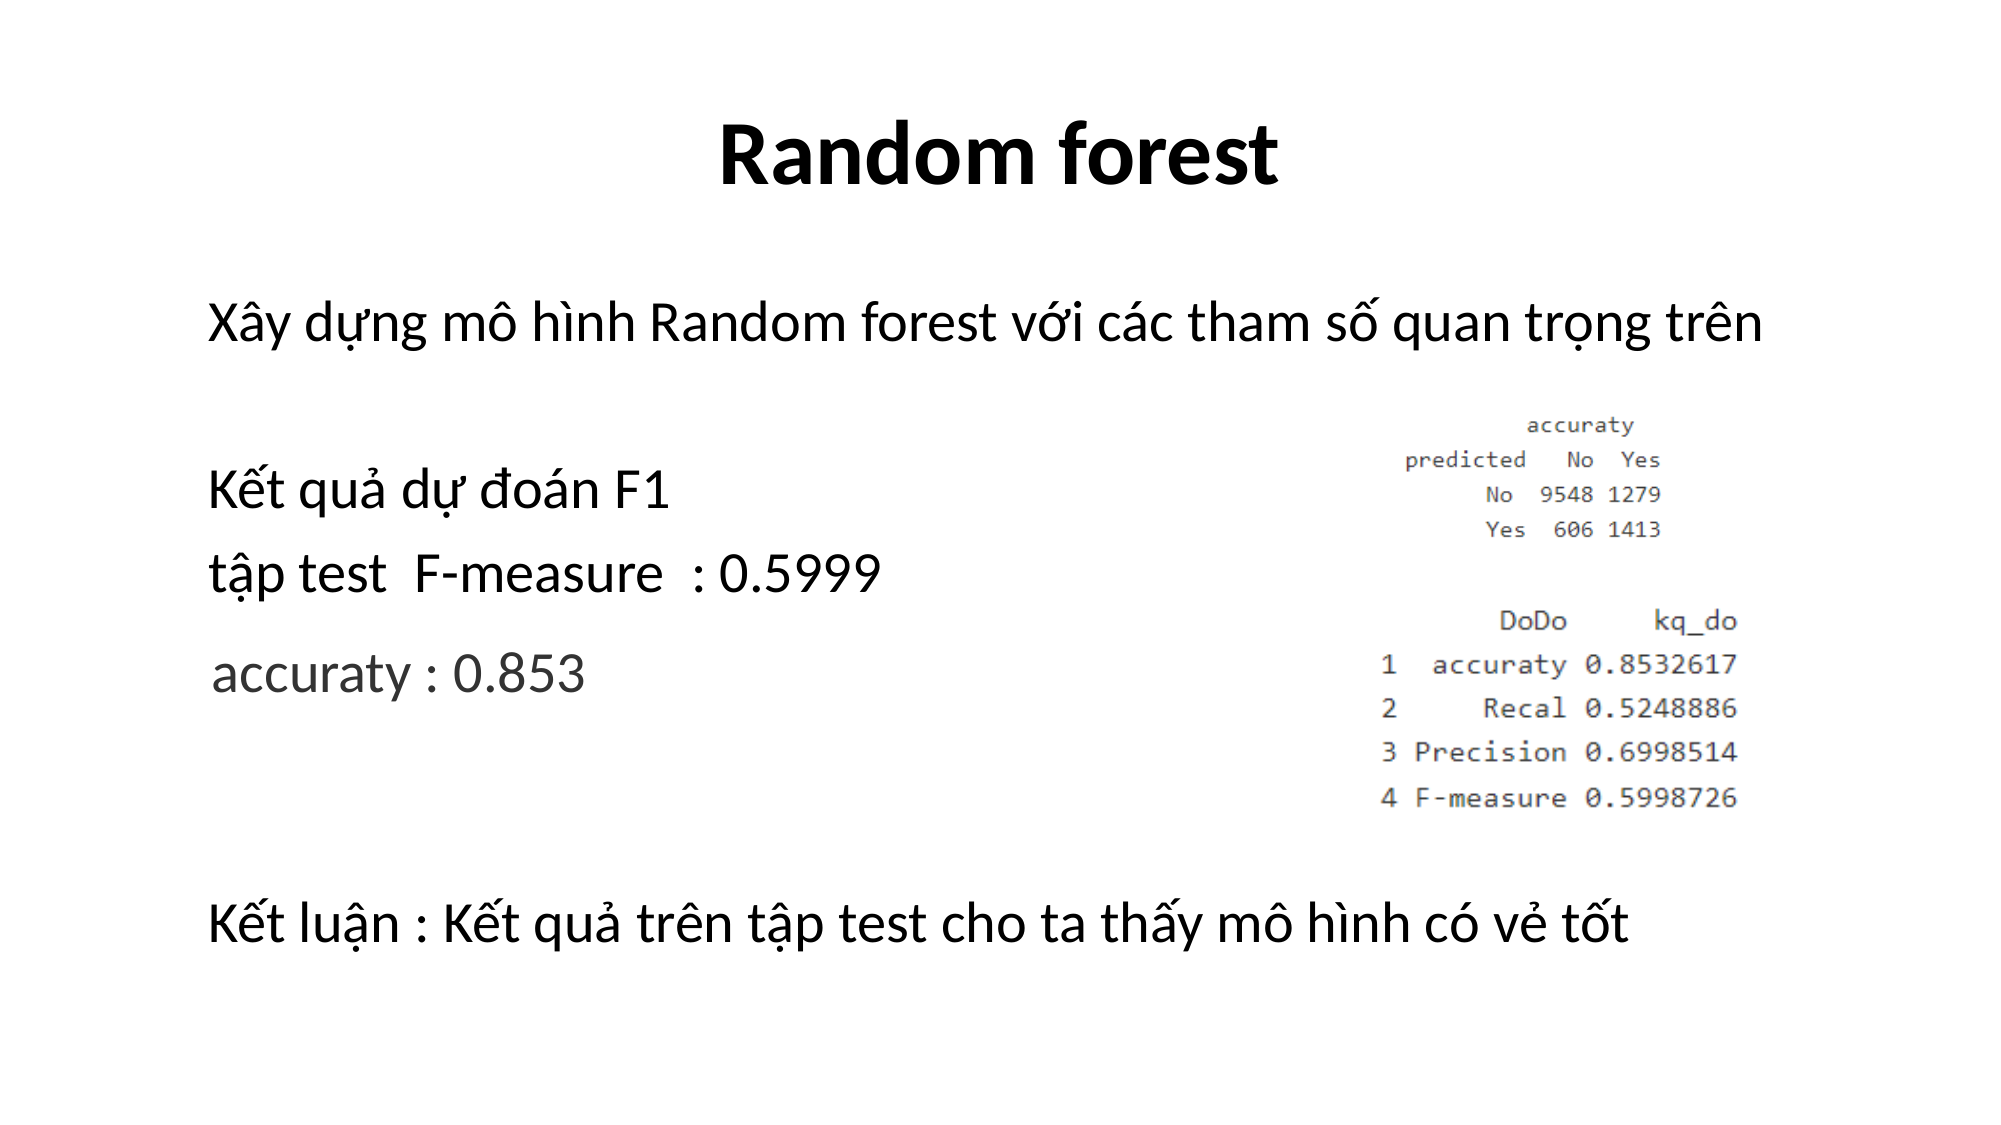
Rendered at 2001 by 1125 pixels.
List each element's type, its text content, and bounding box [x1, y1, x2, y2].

picture [1372, 594, 1816, 837]
subtitle Xây dựng mô hình Random forest với các tham số quan trọng trên Kết quả dự đoán F1 tập test F-measure : 0.5999 accuraty : 0.853 Kết luận : Kết quả trên tập test cho ta thấy mô hình có vẻ tốt [155, 283, 1848, 1010]
title Random forest [249, 62, 1750, 212]
picture [1395, 408, 1782, 563]
